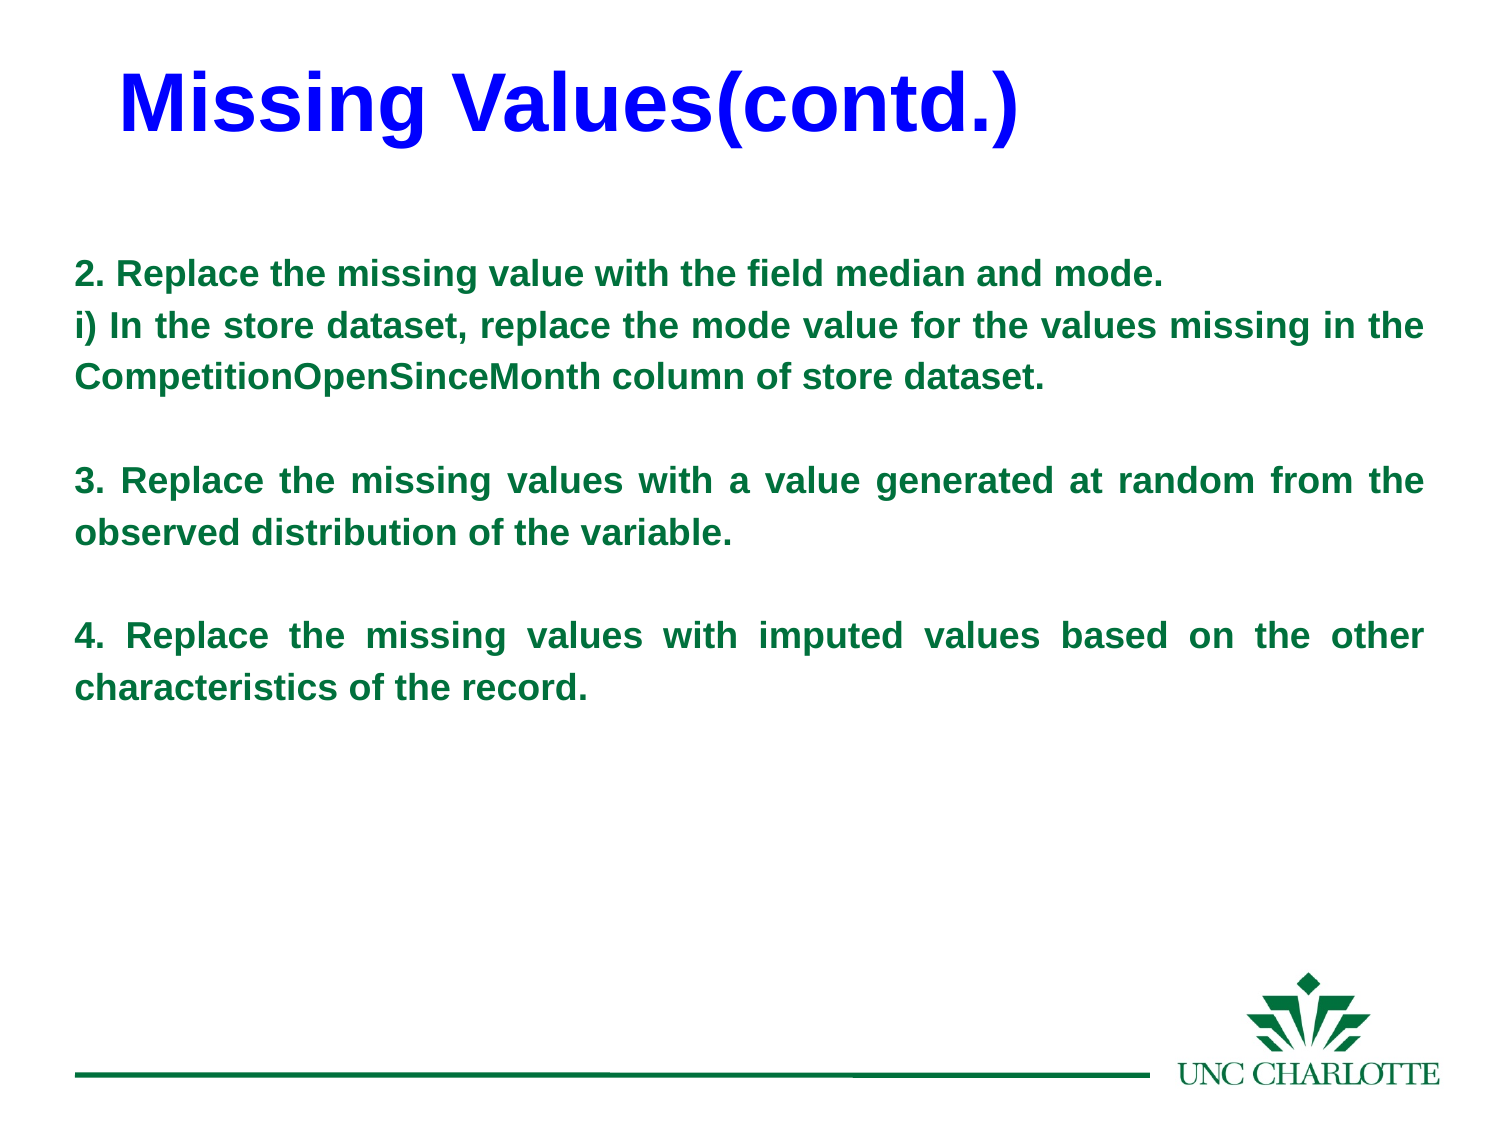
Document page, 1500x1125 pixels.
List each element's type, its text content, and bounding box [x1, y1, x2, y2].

picture [1175, 969, 1444, 1089]
title Missing Values(contd.) [104, 51, 1344, 146]
text_box 2. Replace the missing value with the field median and mode. i) In the store dataset, replace the mode value for the values missing in the CompetitionOpenSinceMonth column of store dataset. 3. Replace the missing values with a value generated at random from the observed distribution of the variable. 4. Replace the missing values with imputed values based on the other characteristics of the record. [59, 244, 1441, 764]
